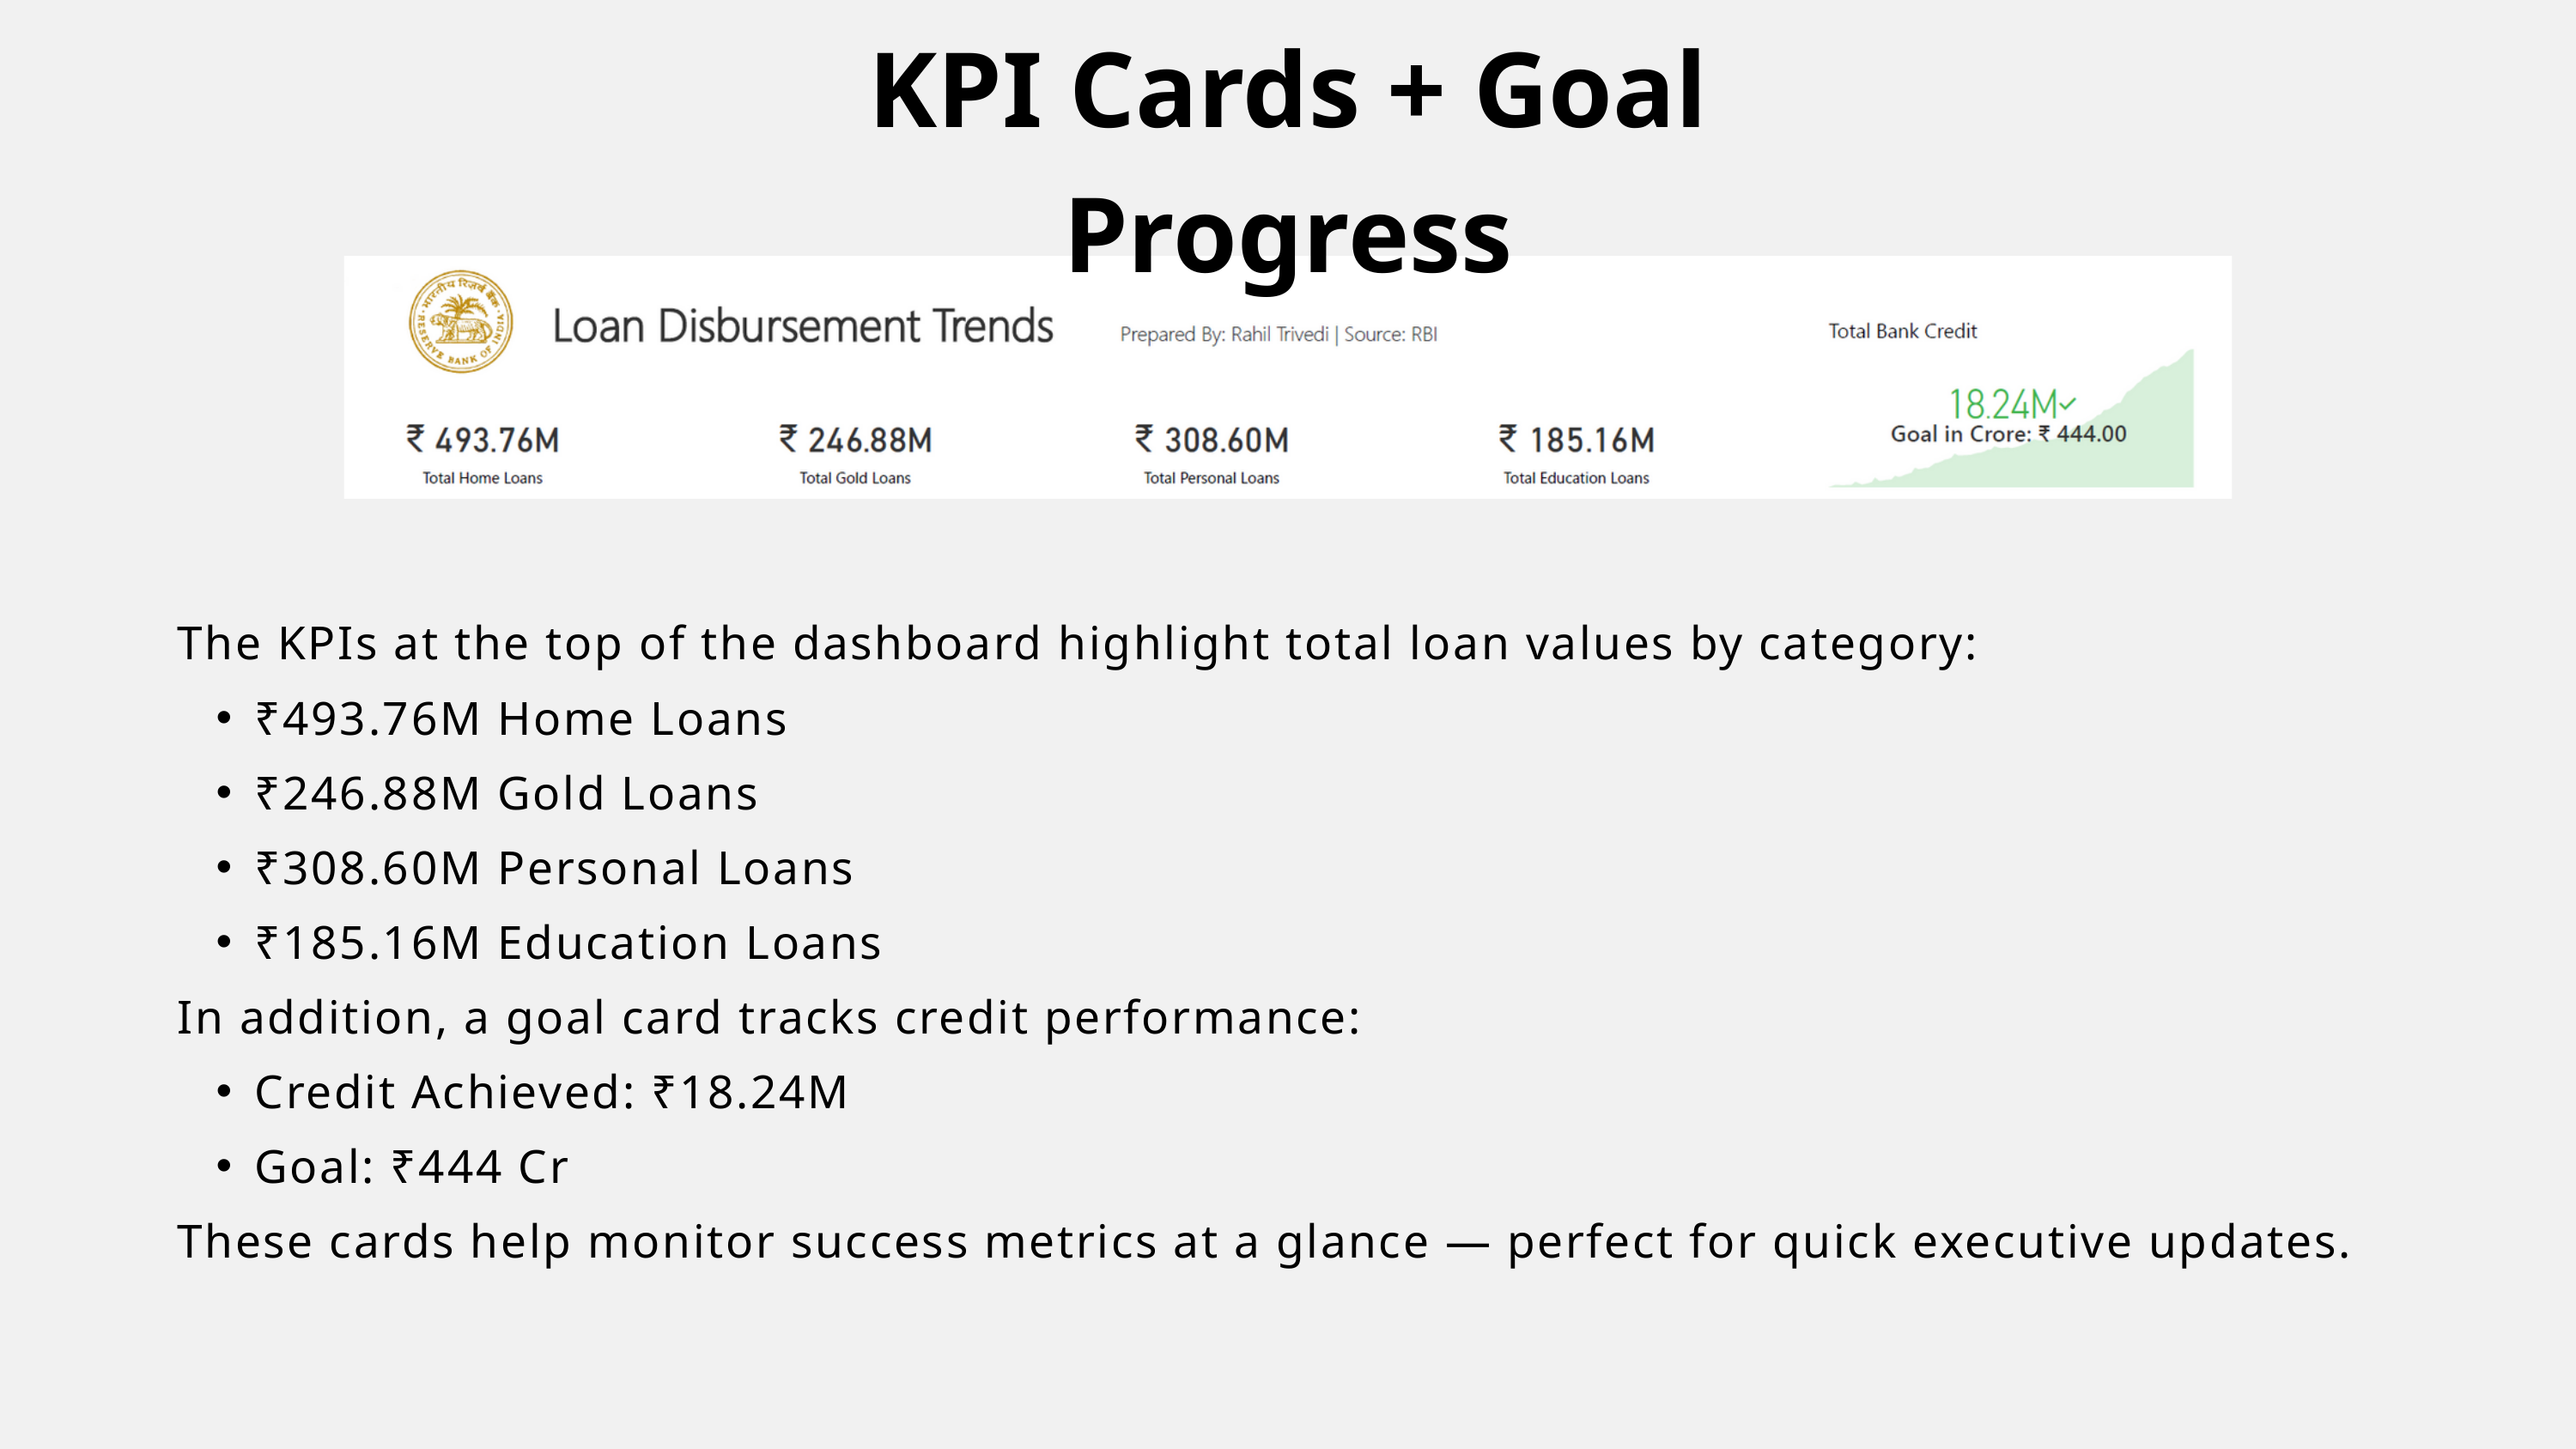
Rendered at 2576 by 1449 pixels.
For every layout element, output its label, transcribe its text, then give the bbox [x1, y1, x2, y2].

text_box The KPIs at the top of the dashboard highlight total loan values by category: ₹493.76M Home Loans ₹246.88M Gold Loans ₹308.60M Personal Loans ₹185.16M Education Loans In addition, a goal card tracks credit performance: Credit Achieved: ₹18.24M Goal: ₹444 Cr These cards help monitor success metrics at a glance — perfect for quick executive updates. [177, 594, 2399, 1343]
text_box [343, 256, 2233, 499]
text_box KPI Cards + Goal Progress [645, 3, 1931, 294]
